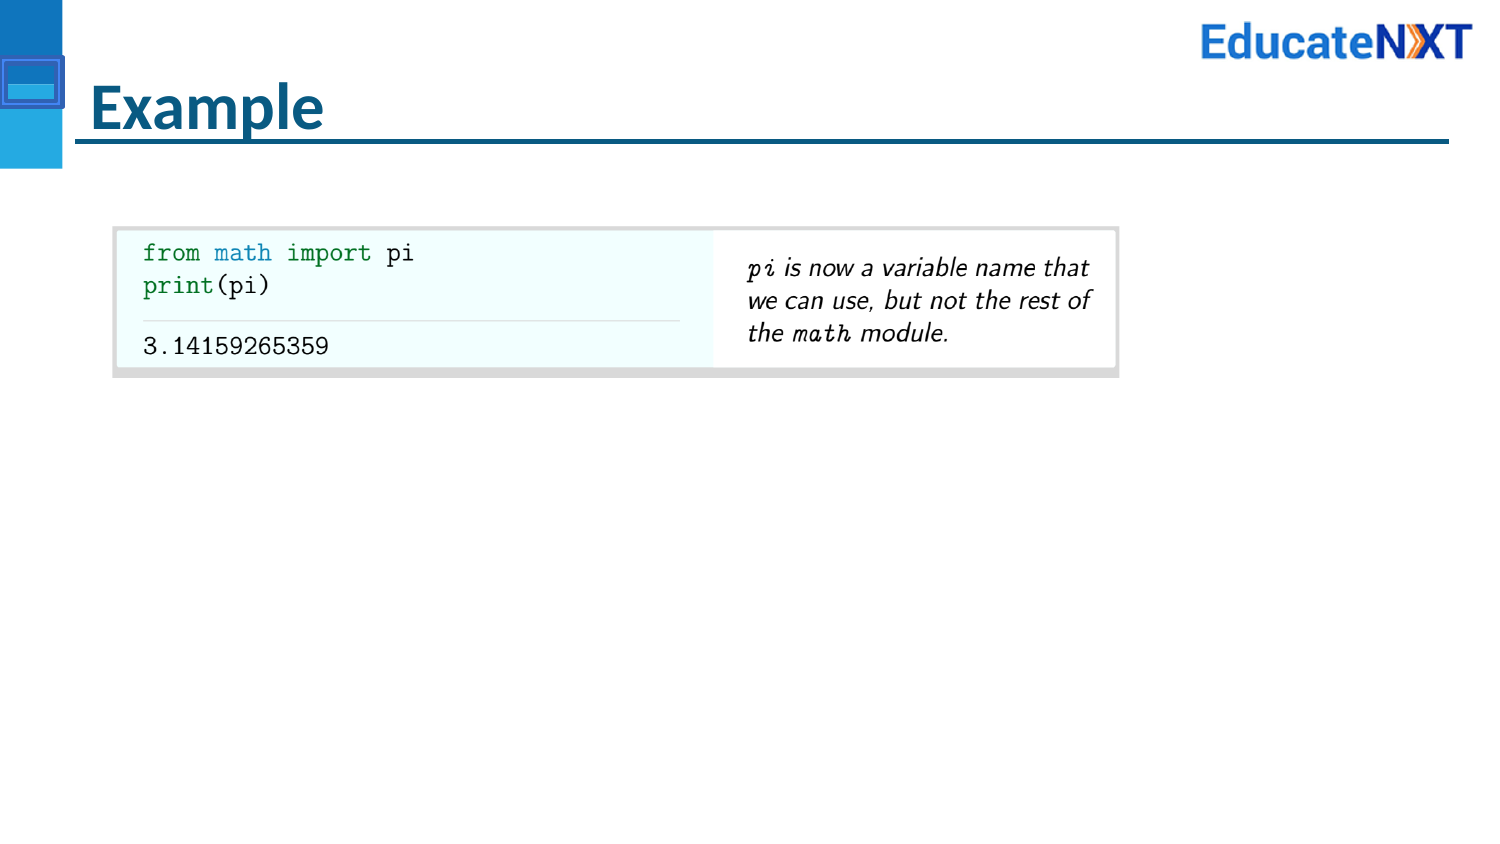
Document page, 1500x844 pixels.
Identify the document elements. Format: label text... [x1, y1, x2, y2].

text_box [0, 55, 65, 109]
title Example [75, 47, 1339, 142]
picture [107, 218, 1131, 378]
picture [1168, 0, 1500, 82]
